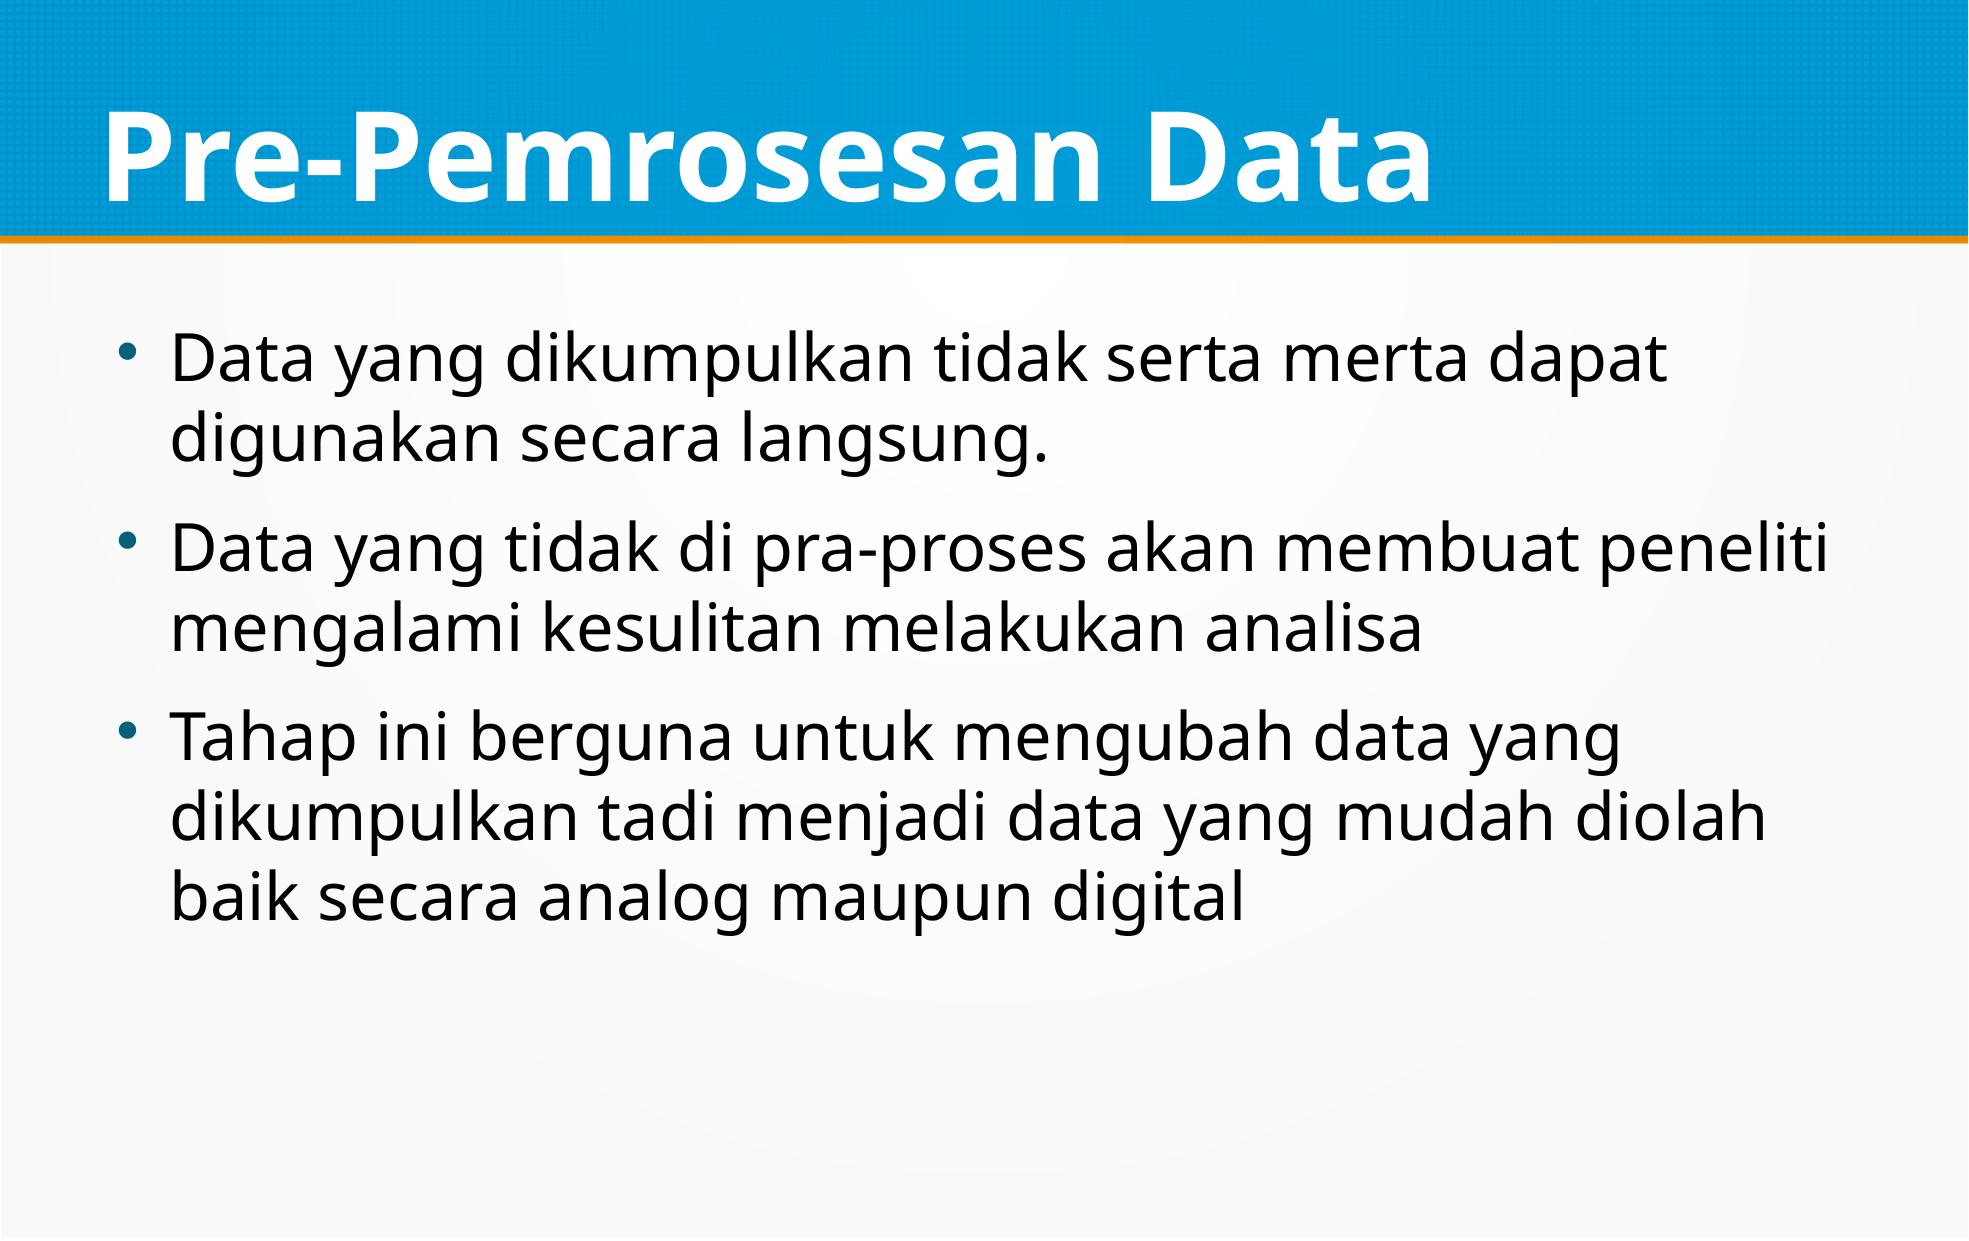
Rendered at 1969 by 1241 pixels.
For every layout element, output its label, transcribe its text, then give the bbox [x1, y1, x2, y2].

text_box Pre-Pemrosesan Data [98, 19, 1870, 227]
picture [0, 236, 1969, 1241]
text_box Data yang dikumpulkan tidak serta merta dapat digunakan secara langsung. Data yang tidak di pra-proses akan membuat peneliti mengalami kesulitan melakukan analisa Tahap ini berguna untuk mengubah data yang dikumpulkan tadi menjadi data yang mudah diolah baik secara analog maupun digital [98, 314, 1860, 1080]
